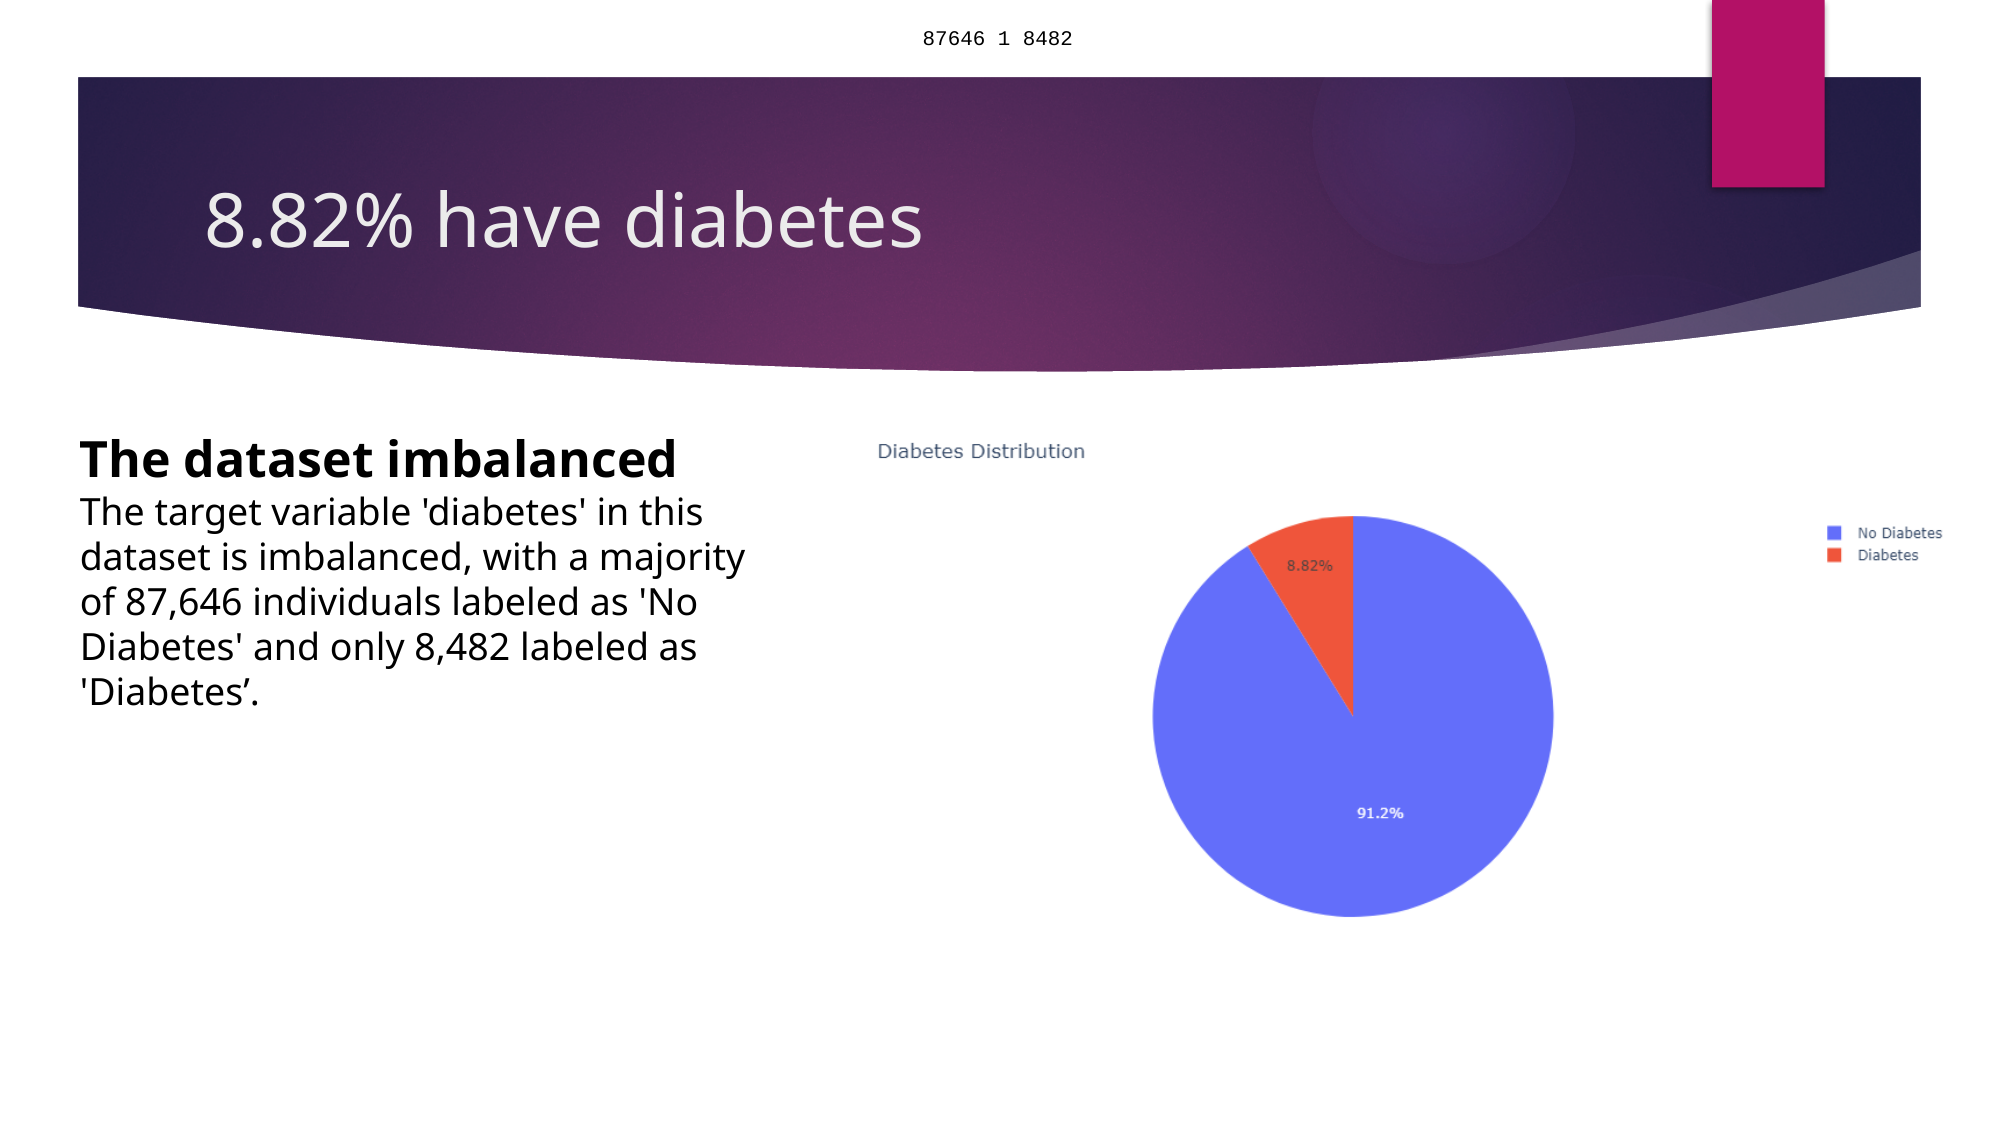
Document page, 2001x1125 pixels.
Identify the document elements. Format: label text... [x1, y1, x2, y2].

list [820, 400, 1962, 1011]
title 8.82% have diabetes [189, 159, 1627, 276]
text_box 87646 1 8482 [922, 24, 1078, 50]
text_box The dataset imbalanced The target variable 'diabetes' in this dataset is imbalanced, with a majority of 87,646 individuals labeled as 'No Diabetes' and only 8,482 labeled as 'Diabetes’. [65, 420, 763, 766]
